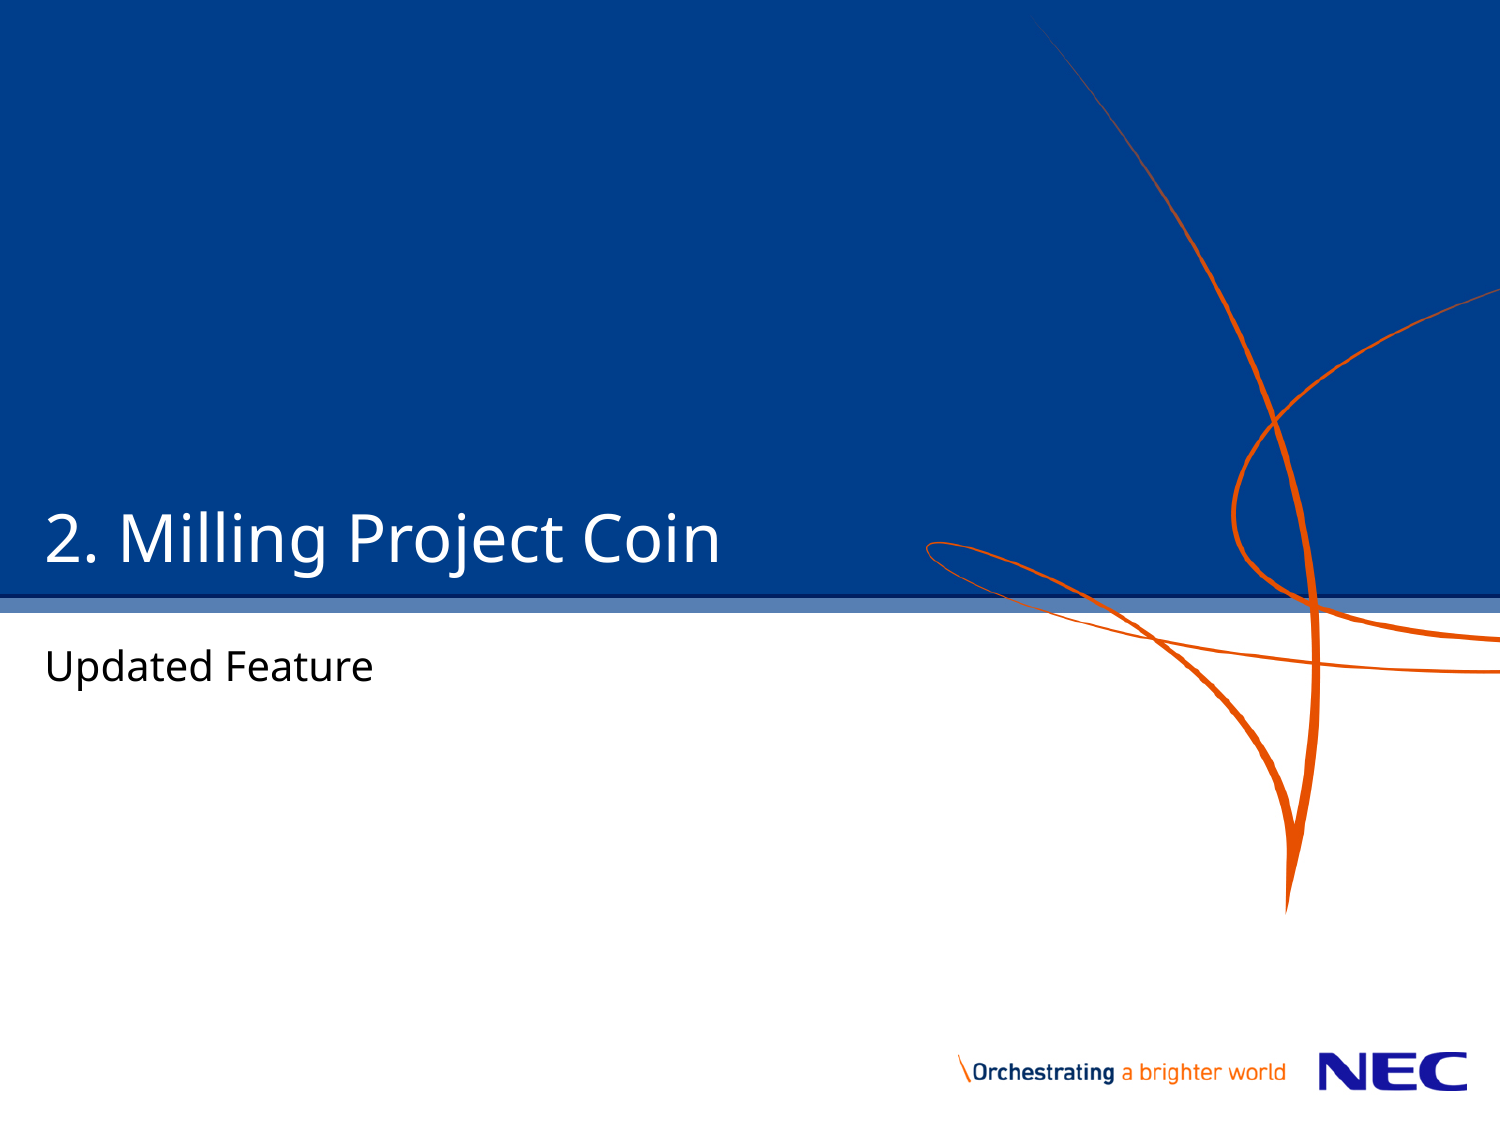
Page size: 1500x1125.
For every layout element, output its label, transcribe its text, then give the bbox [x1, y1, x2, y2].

picture [0, 0, 1500, 1125]
list Updated Feature [29, 631, 1211, 698]
title 2. Milling Project Coin [29, 489, 1471, 577]
